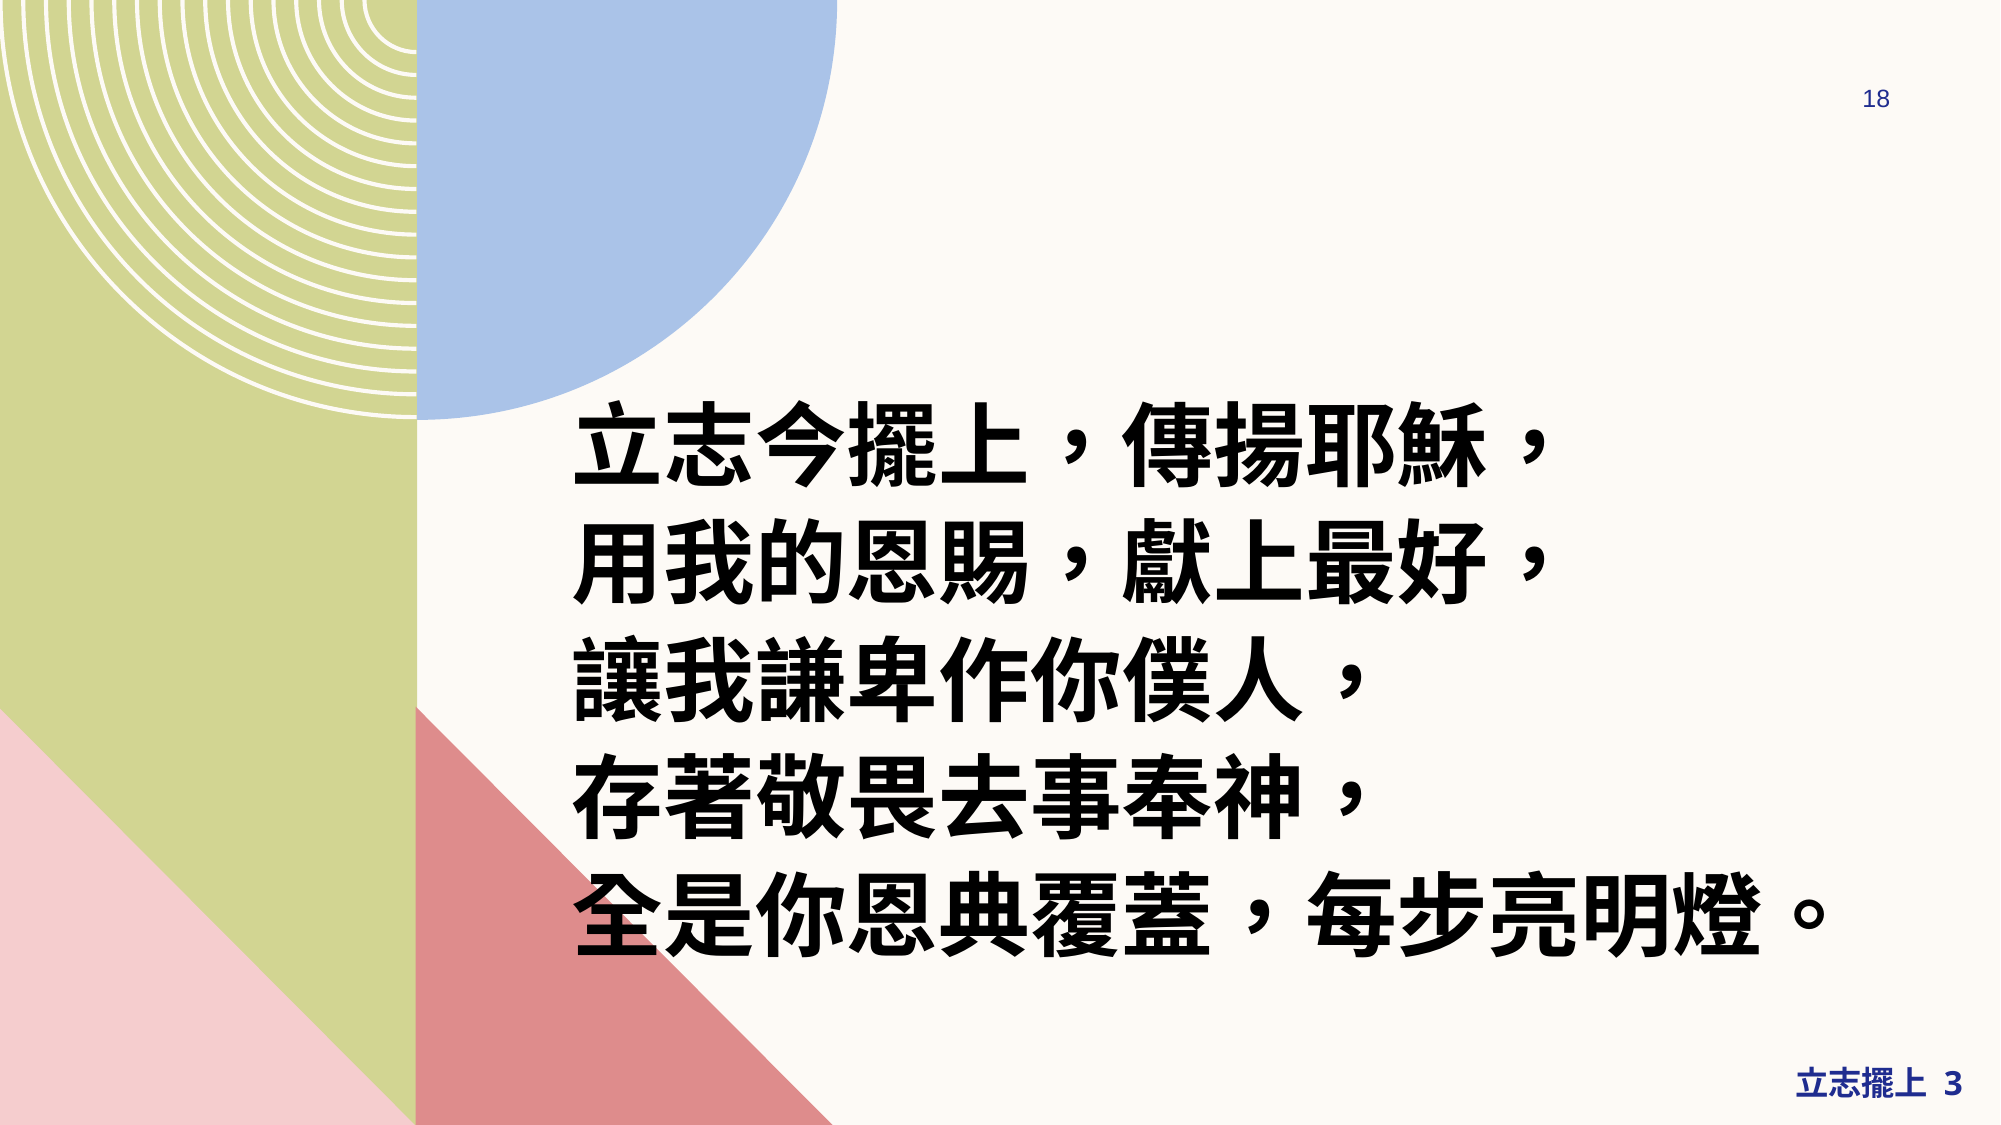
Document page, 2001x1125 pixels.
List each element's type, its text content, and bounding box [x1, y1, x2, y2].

title 立志擺上 3 [1795, 1061, 2000, 1125]
slide_number 18 [1795, 75, 1958, 120]
list 立志今擺上，傳揚耶穌， 用我的恩賜，獻上最好， 讓我謙卑作你僕人， 存著敬畏去事奉神， 全是你恩典覆蓋，每步亮明燈。 [571, 387, 1976, 803]
